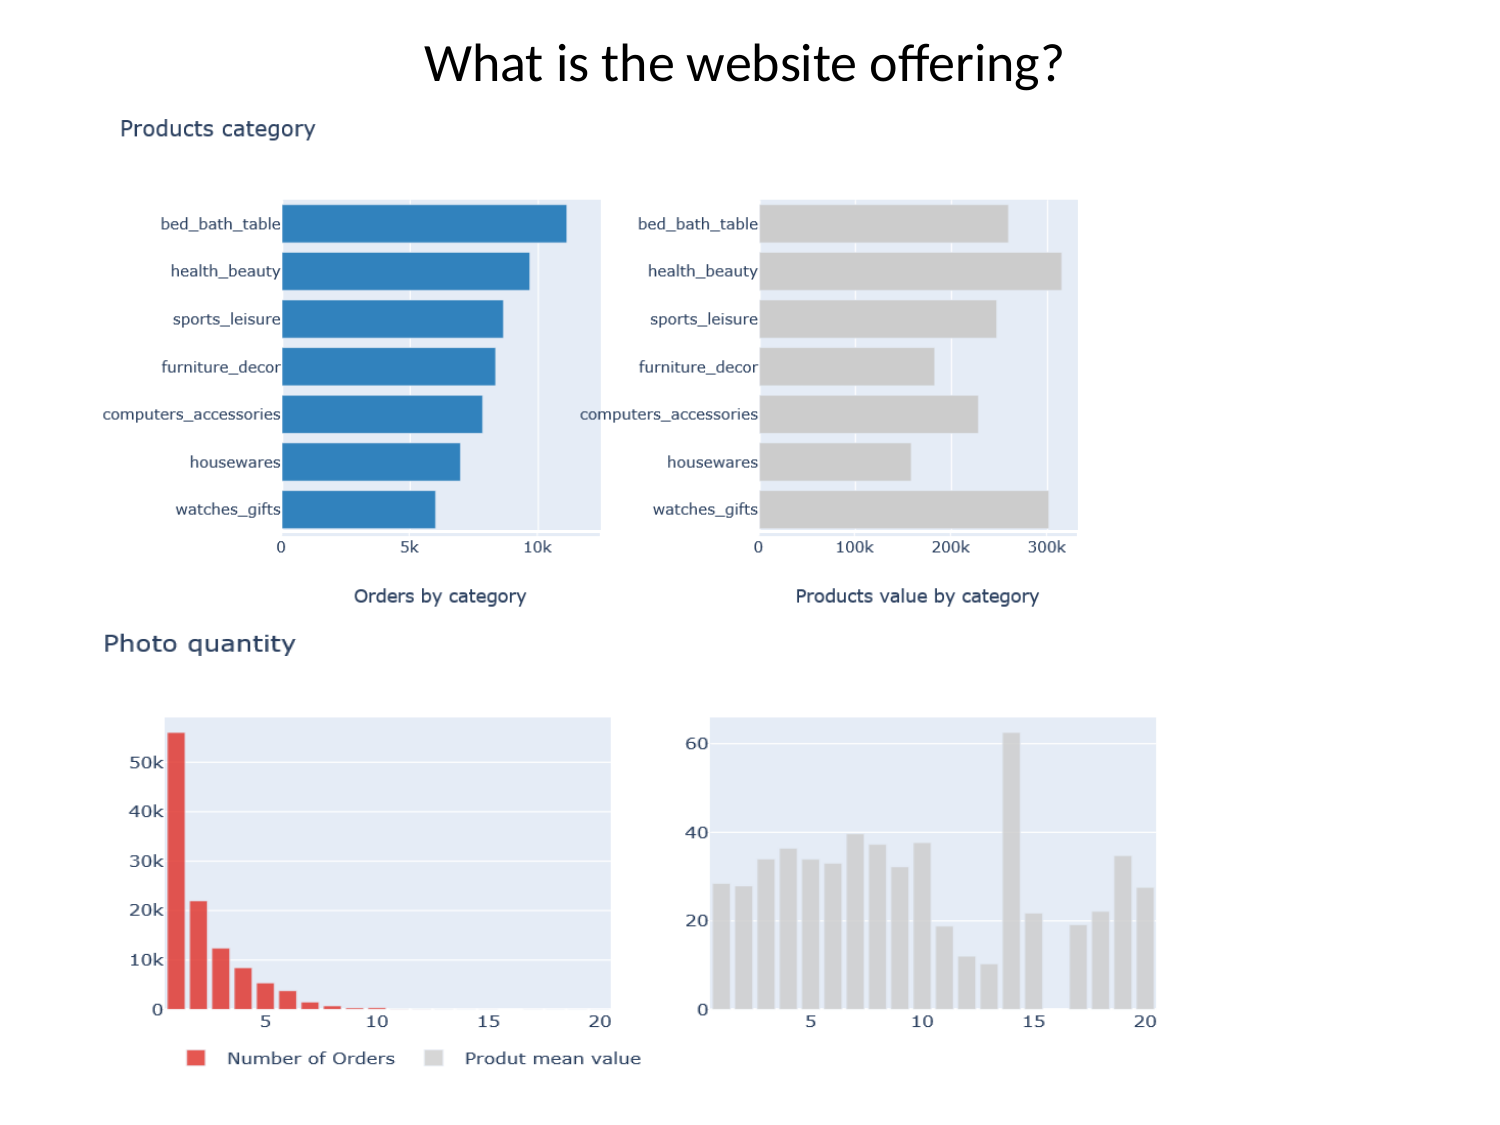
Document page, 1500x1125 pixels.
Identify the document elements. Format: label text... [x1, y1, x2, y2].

picture [88, 117, 1176, 1078]
title What is the website offering? [76, 19, 1414, 100]
